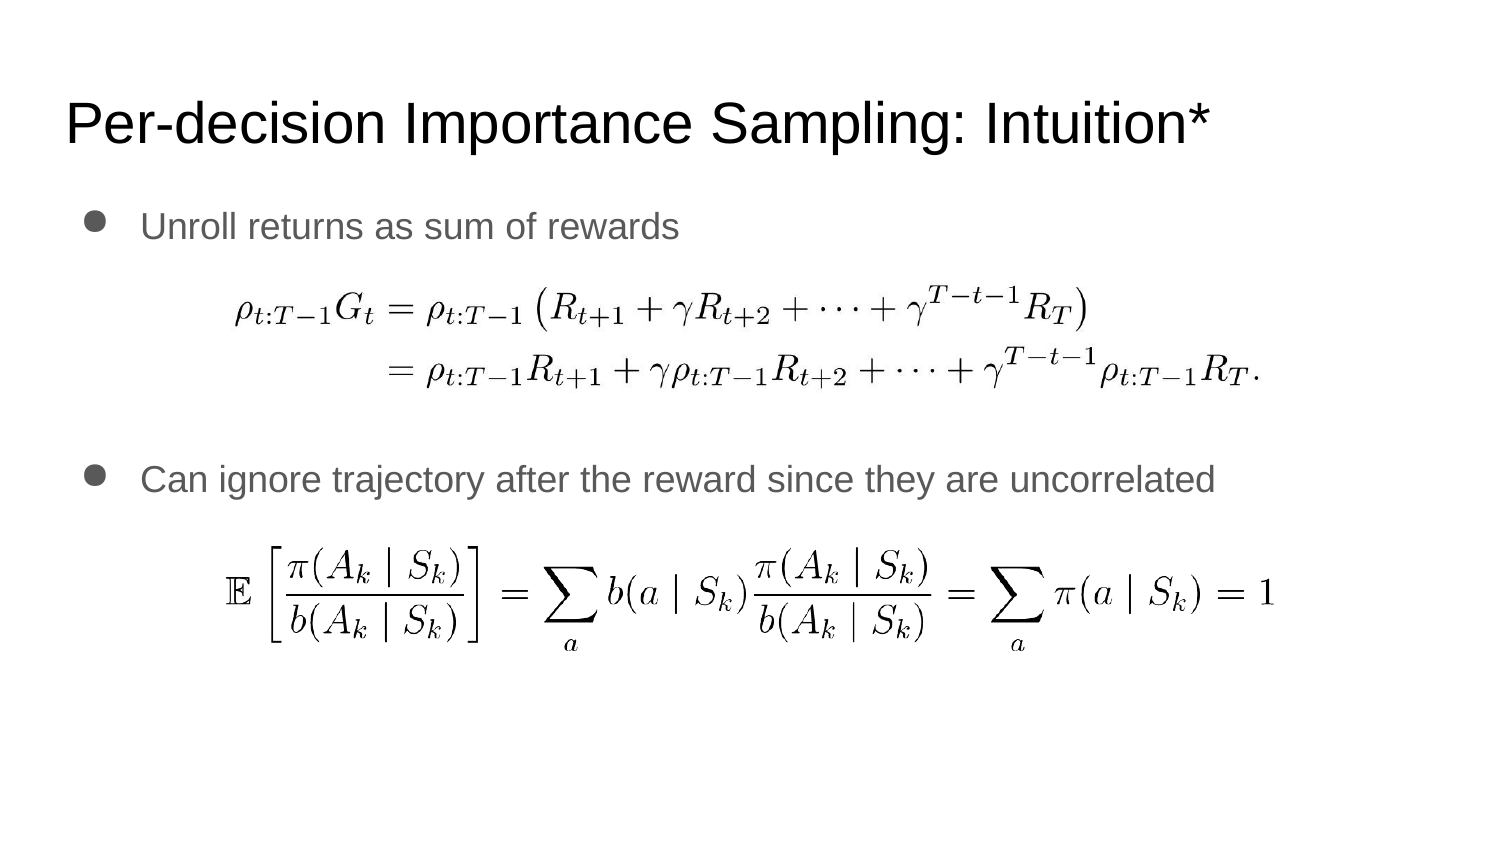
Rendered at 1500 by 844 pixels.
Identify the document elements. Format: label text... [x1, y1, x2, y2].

text_box Unroll returns as sum of rewards [77, 199, 684, 247]
text_box [231, 281, 1262, 393]
text_box [225, 546, 1274, 652]
text_box Can ignore trajectory after the reward since they are uncorrelated [77, 452, 1225, 500]
title Per-decision Importance Sampling: Intuition* [63, 82, 1215, 226]
